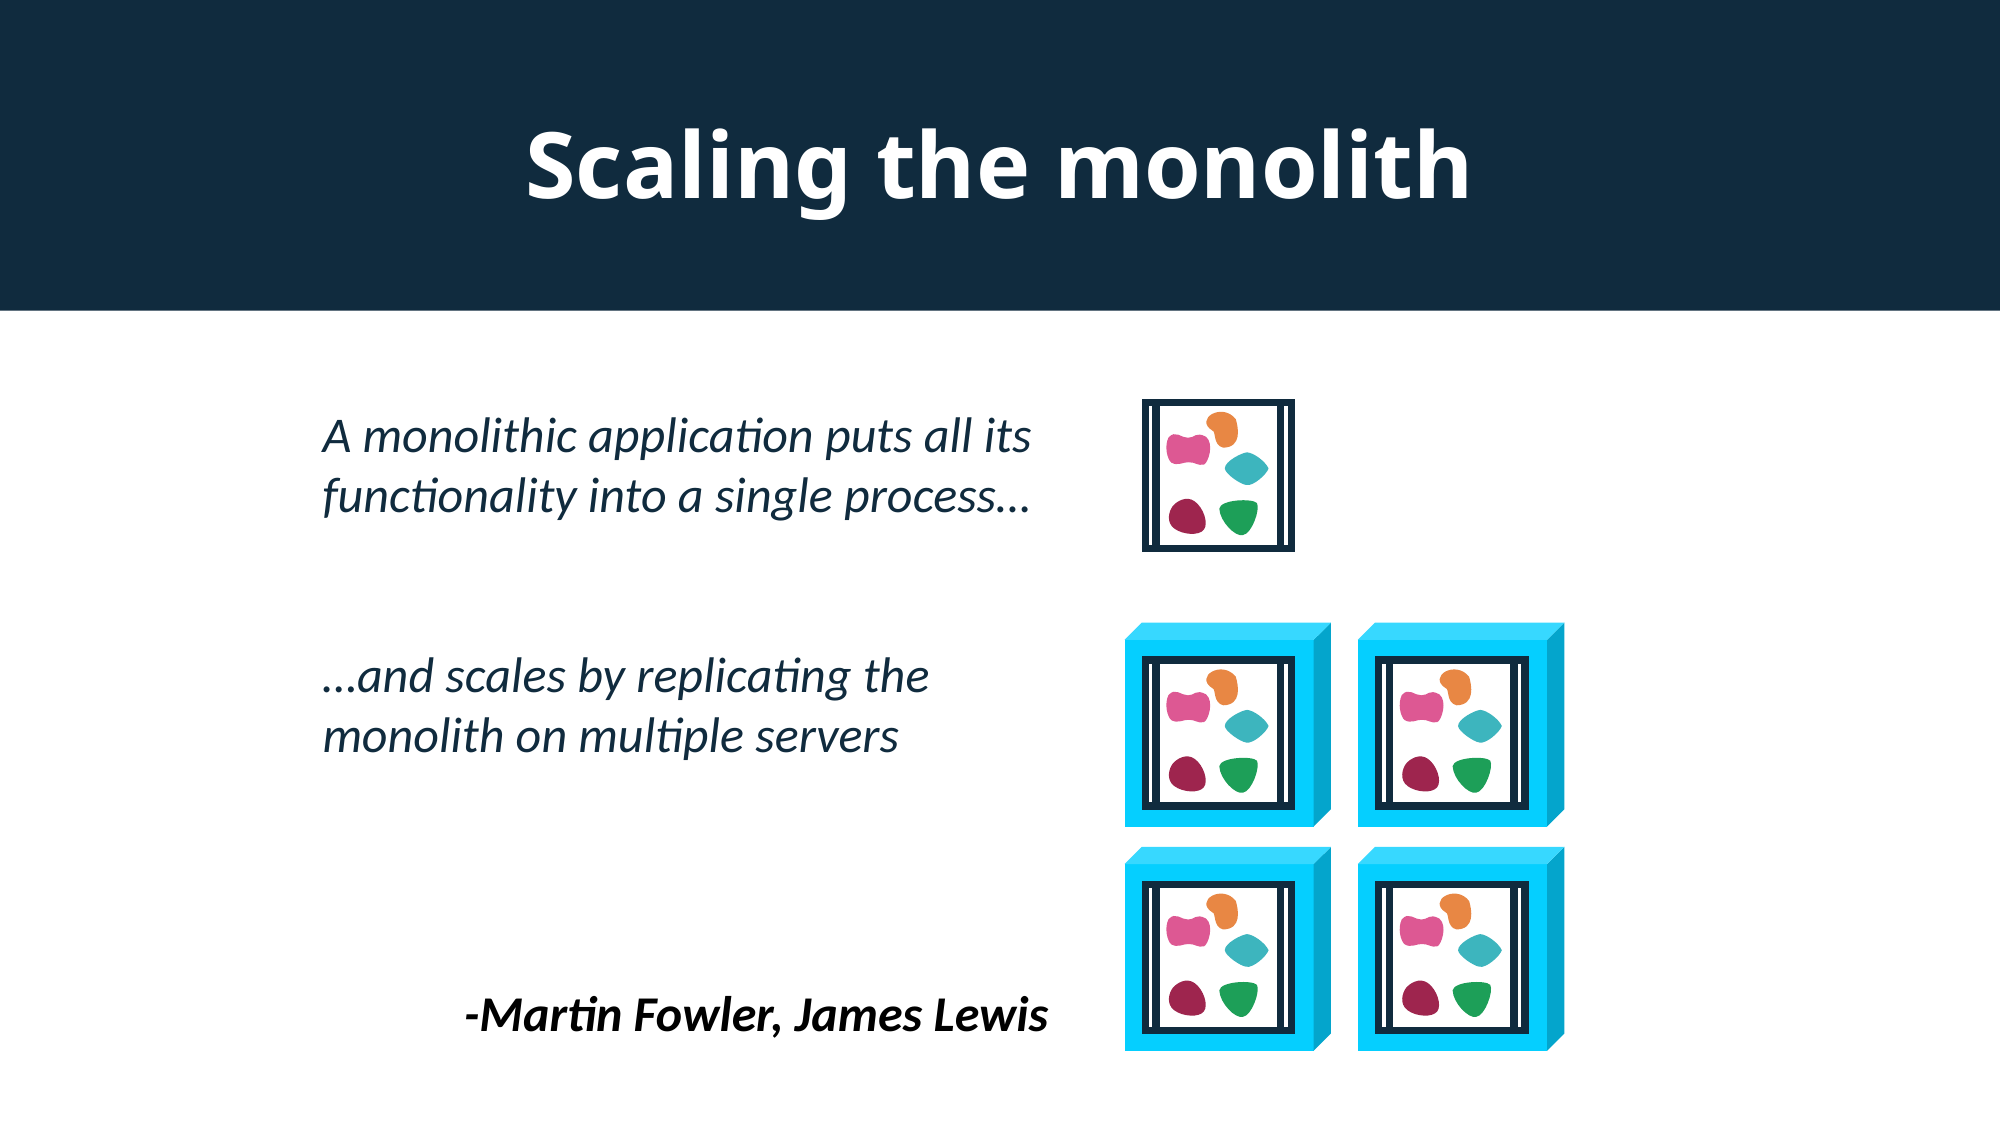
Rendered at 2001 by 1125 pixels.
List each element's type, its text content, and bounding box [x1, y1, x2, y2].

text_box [1124, 622, 1565, 1051]
title Scaling the monolith [137, 59, 1863, 278]
text_box -Martin Fowler, James Lewis [449, 974, 1064, 1049]
text_box A monolithic application puts all its functionality into a single process… …and scales by replicating the monolith on multiple servers [307, 395, 1048, 771]
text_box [1145, 402, 1292, 549]
text_box [0, 0, 2000, 312]
